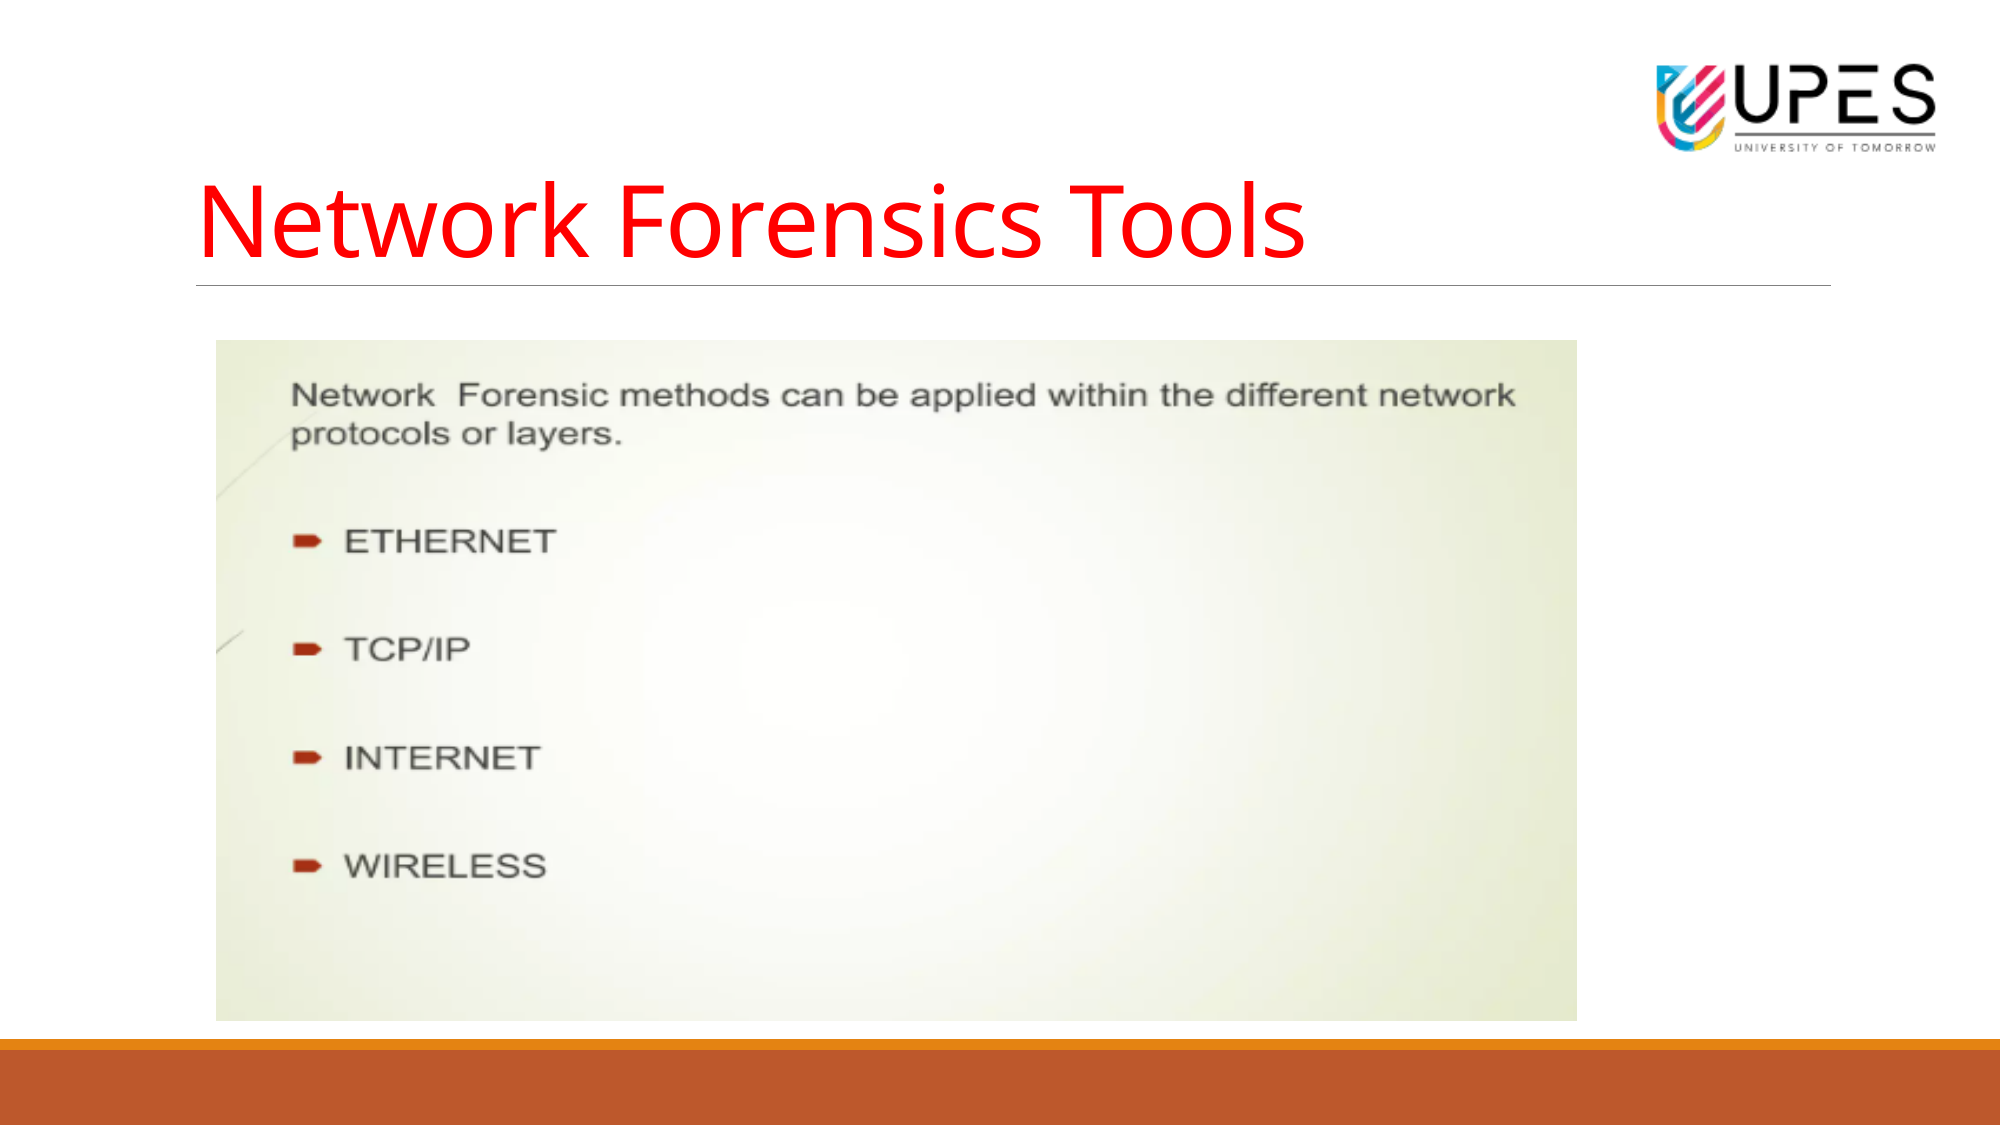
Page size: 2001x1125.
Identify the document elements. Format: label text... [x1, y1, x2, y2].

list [215, 340, 1577, 1021]
picture [1628, 46, 1963, 167]
title Network Forensics Tools [180, 47, 1830, 285]
